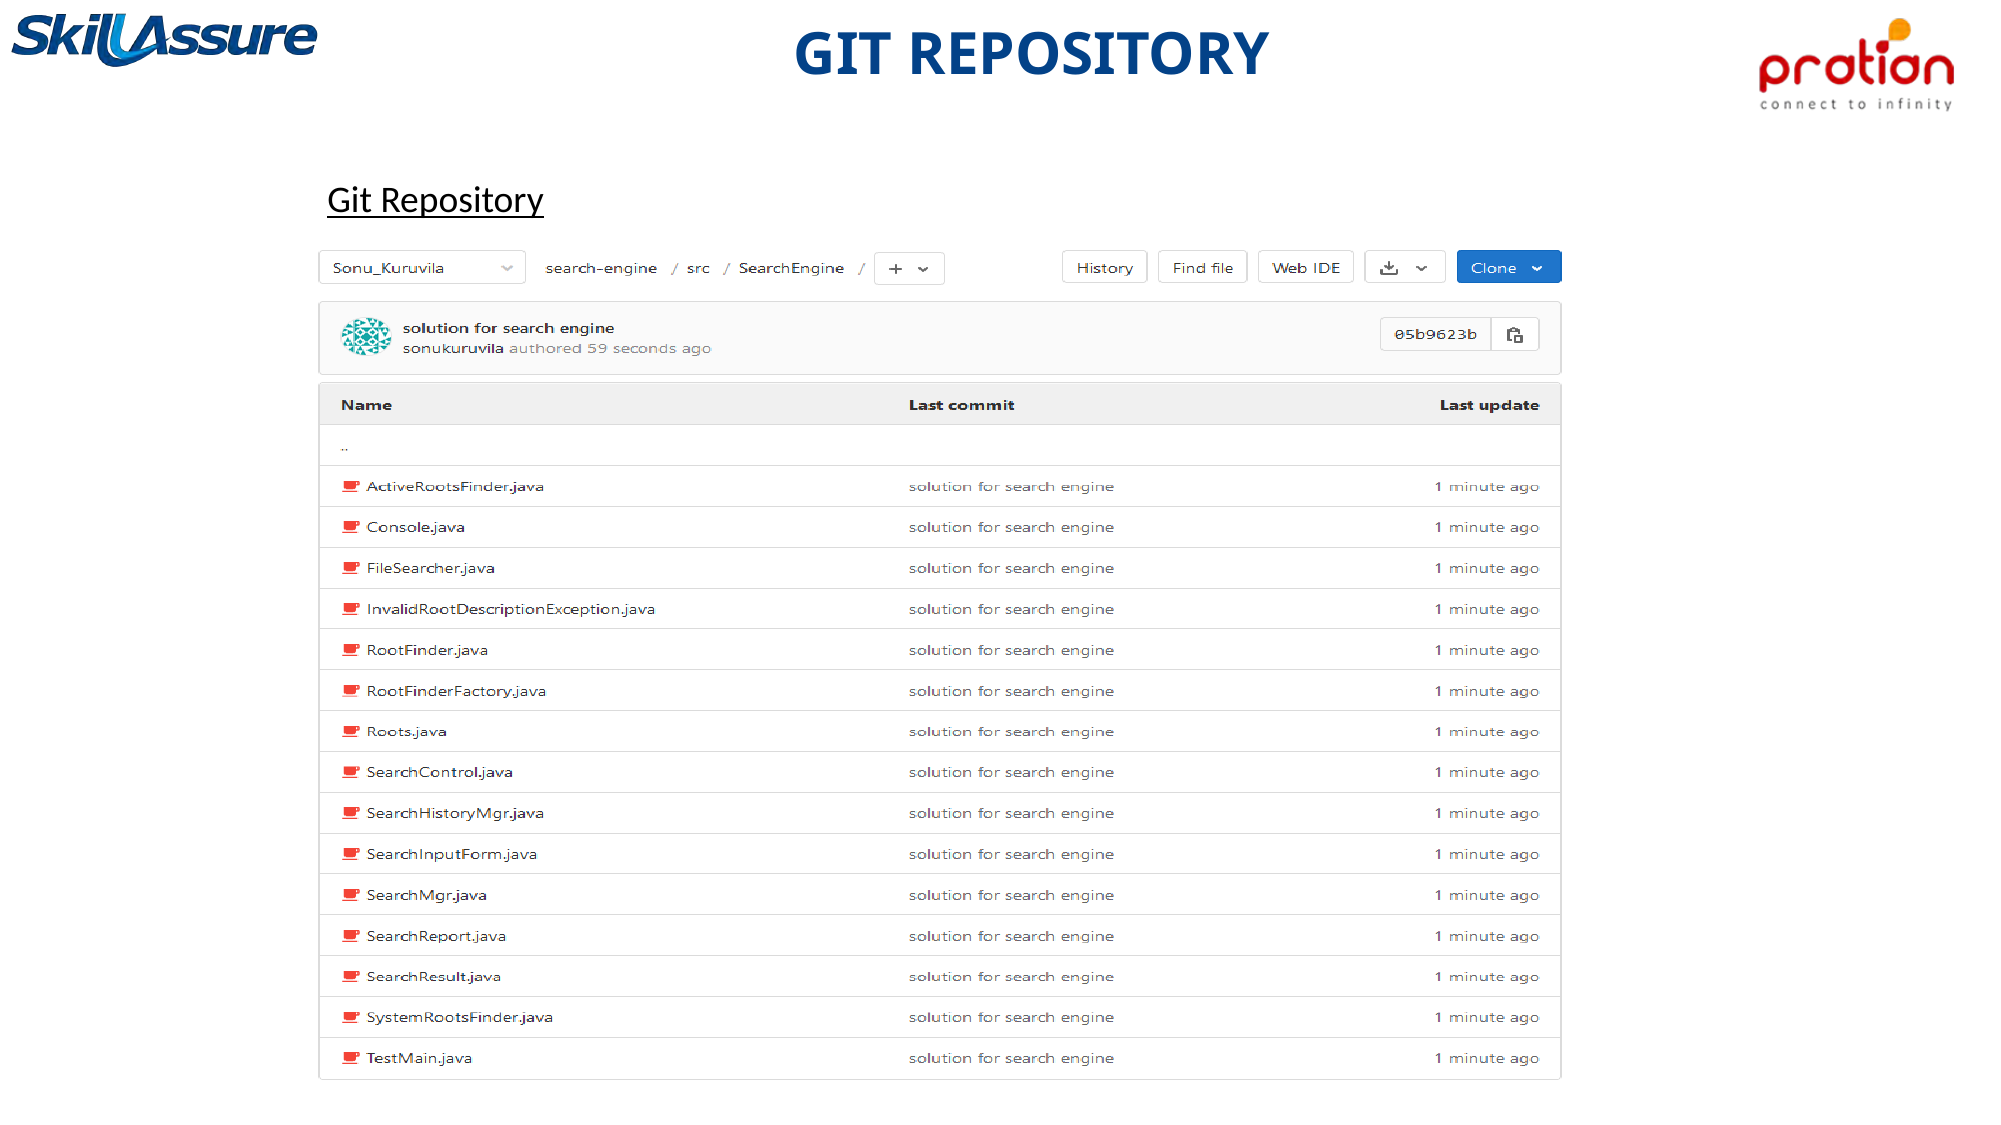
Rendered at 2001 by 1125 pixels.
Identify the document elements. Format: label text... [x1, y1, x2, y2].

picture [1725, 0, 1994, 131]
text_box Git Repository [312, 168, 1313, 228]
picture [275, 240, 1657, 1083]
title GIT REPOSITORY [579, 0, 1485, 86]
picture [0, 0, 323, 75]
